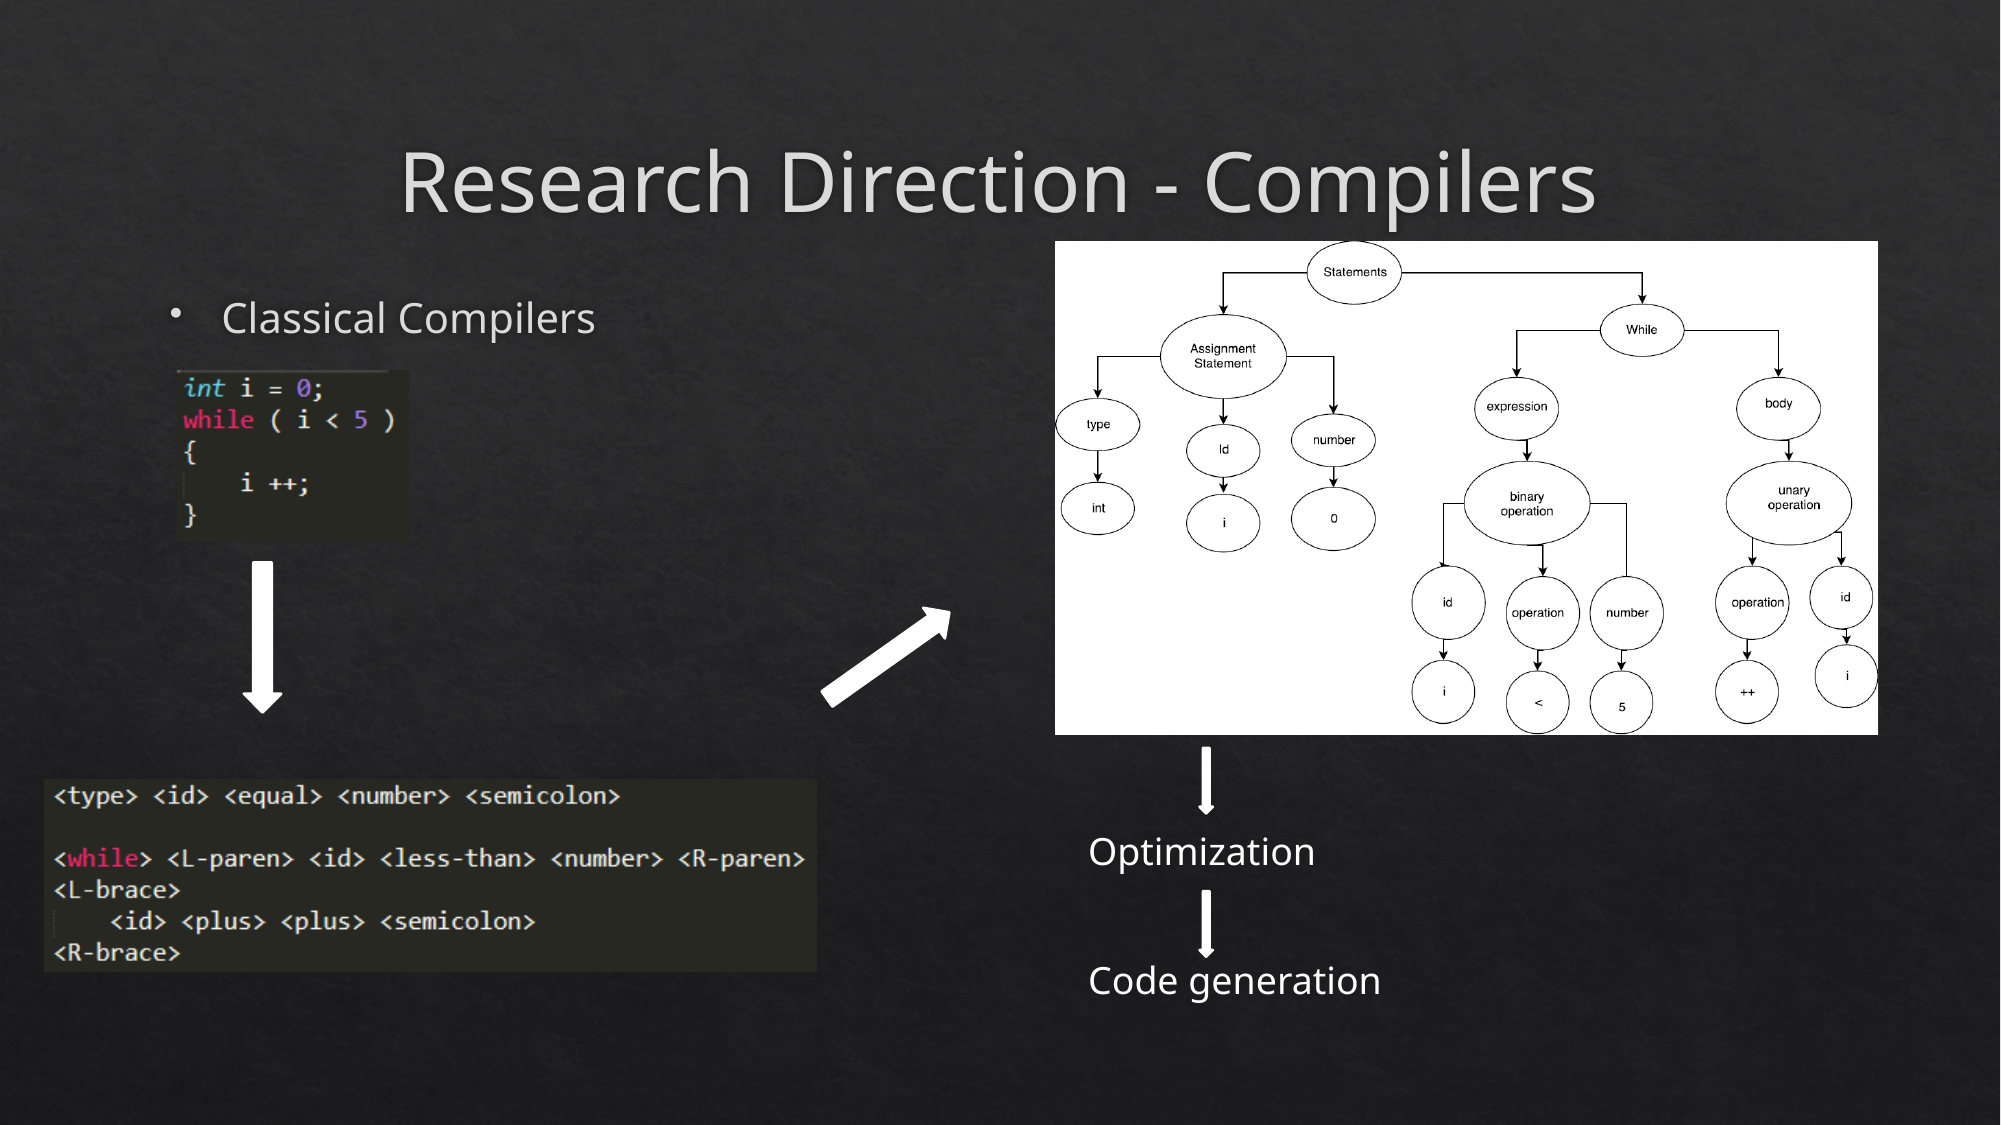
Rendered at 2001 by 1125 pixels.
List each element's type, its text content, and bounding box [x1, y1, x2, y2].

text_box [820, 606, 951, 708]
text_box [1198, 746, 1215, 815]
picture [1054, 240, 1879, 735]
text_box Code generation [1073, 949, 1425, 1010]
picture [176, 370, 409, 542]
text_box Optimization [1073, 820, 1402, 880]
list Classical Compilers [149, 284, 1849, 950]
title Research Direction - Compilers [149, 99, 1849, 260]
text_box [242, 561, 283, 714]
text_box [1198, 889, 1215, 958]
picture [43, 779, 817, 972]
